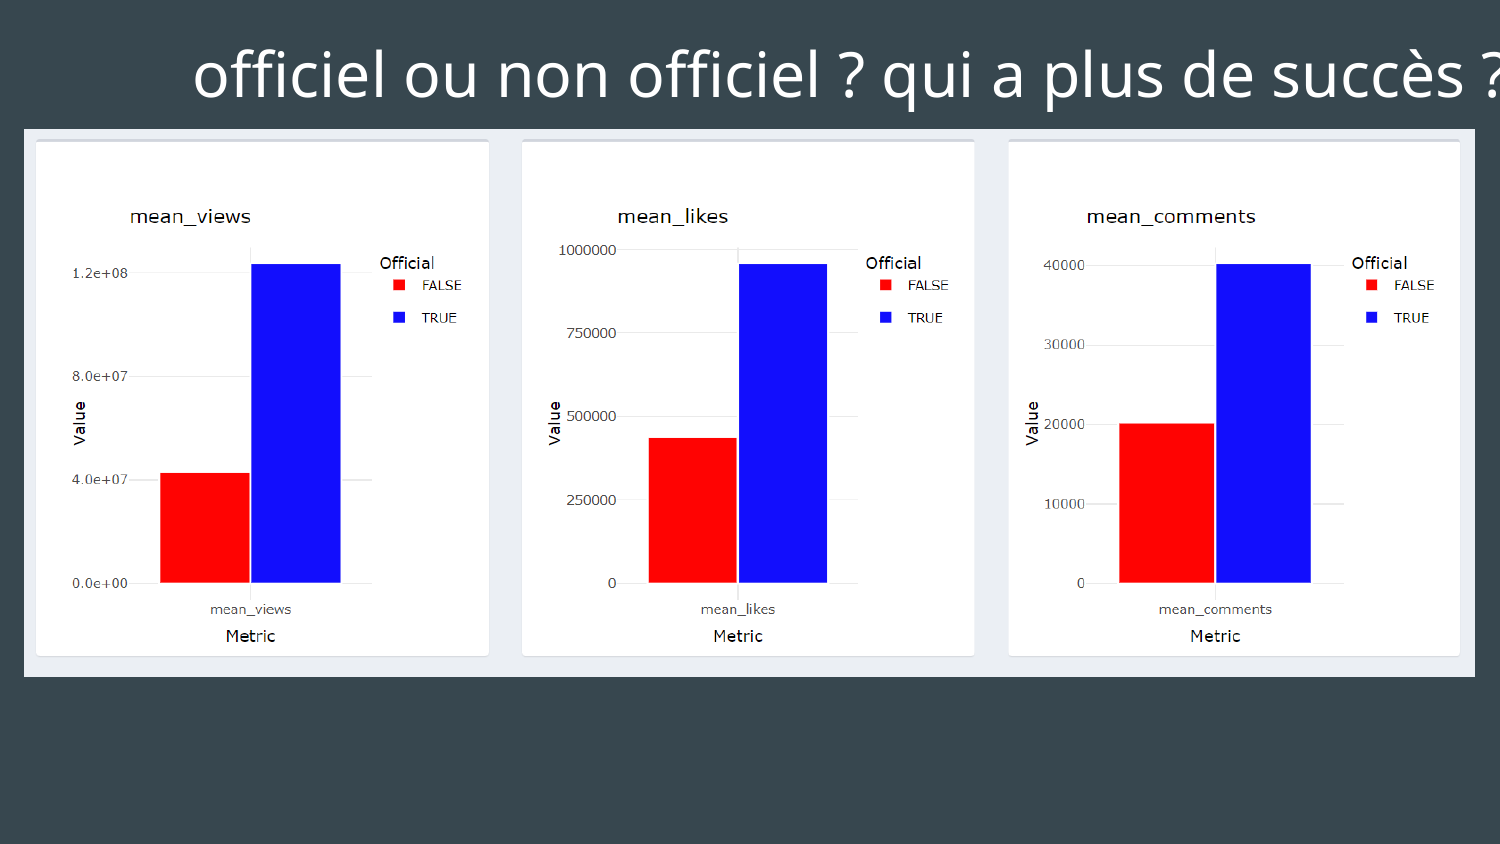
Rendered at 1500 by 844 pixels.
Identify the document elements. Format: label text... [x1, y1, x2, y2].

picture [24, 129, 1476, 677]
title officiel ou non officiel ? qui a plus de succès ? [177, 20, 1500, 114]
